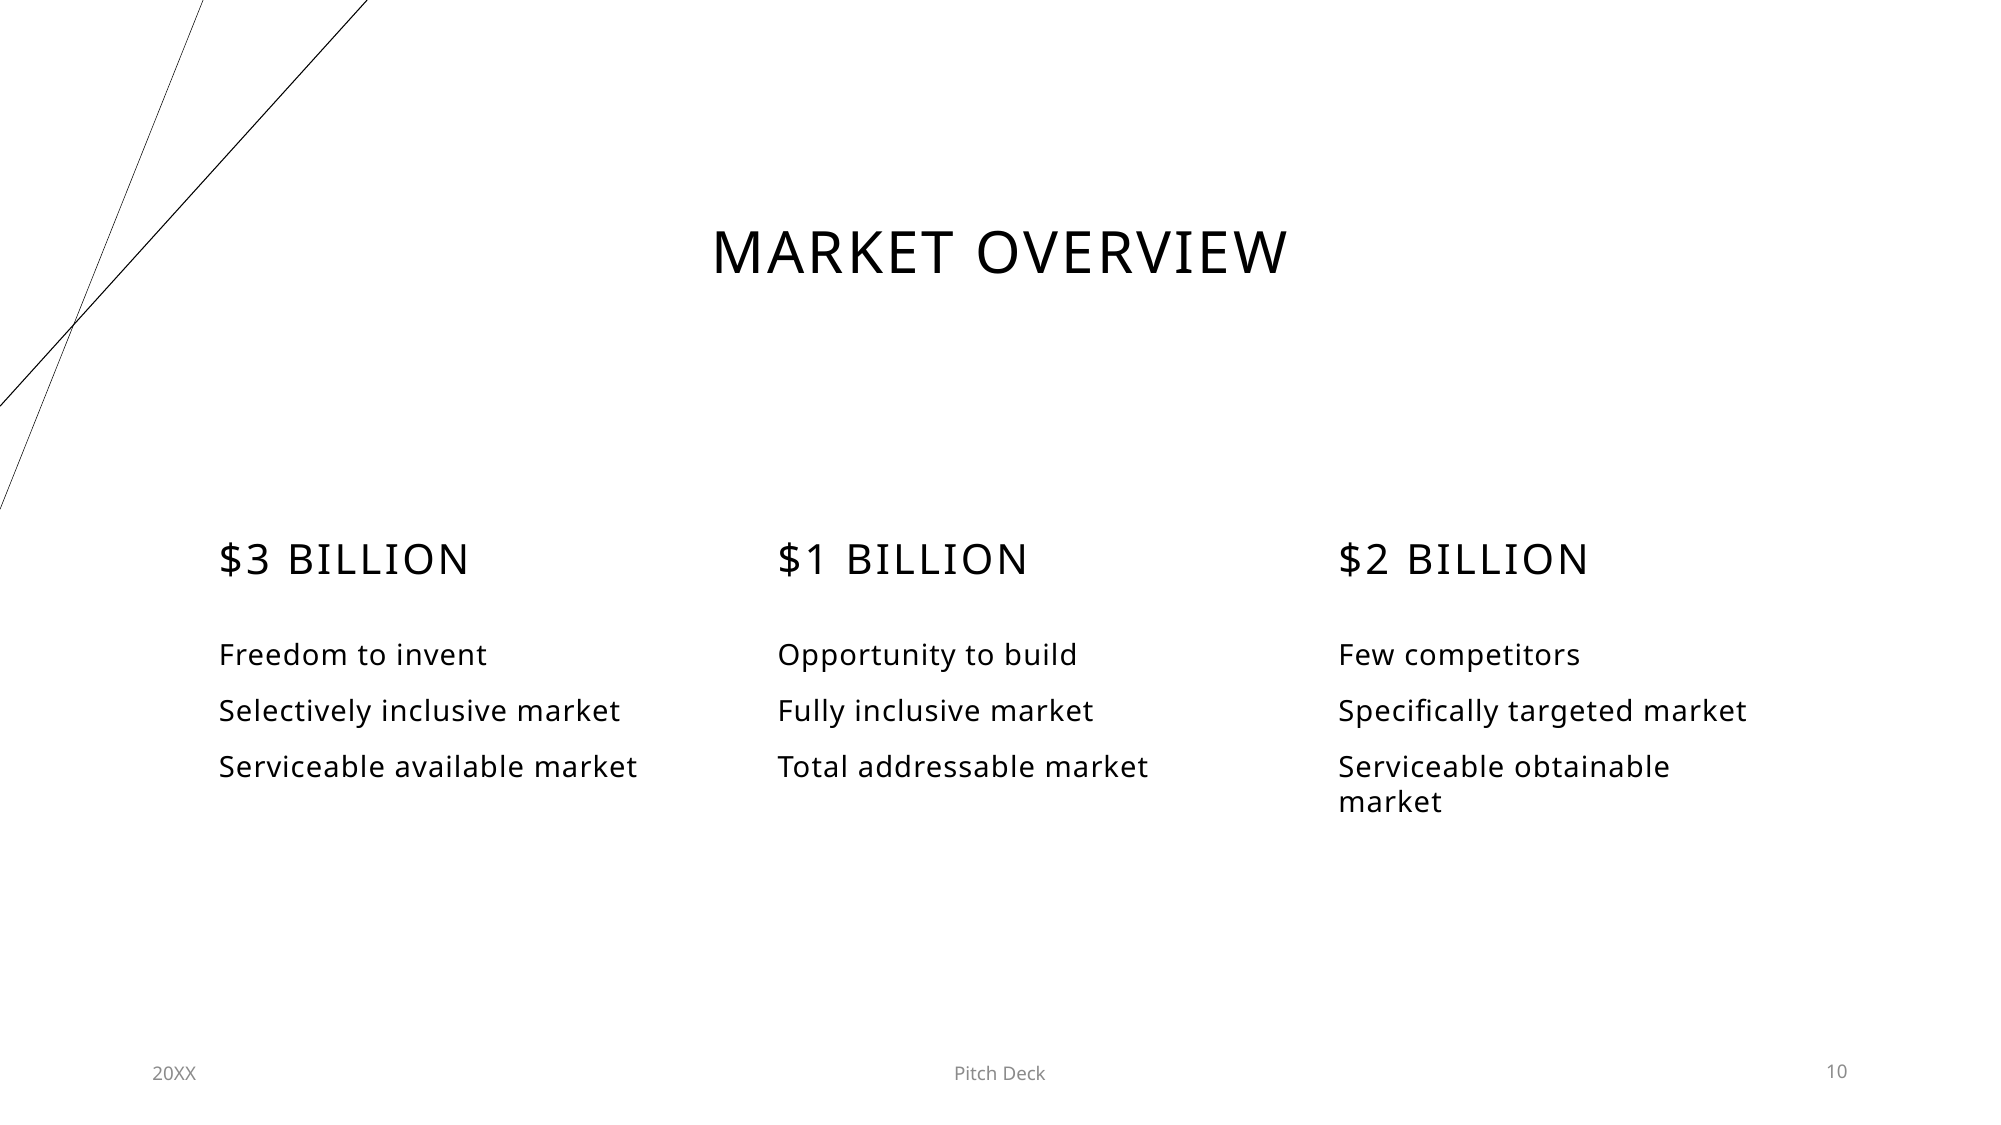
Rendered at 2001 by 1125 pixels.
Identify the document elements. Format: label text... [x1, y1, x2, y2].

slide_number 20XX [137, 1042, 588, 1103]
slide_number 10 [1412, 1042, 1863, 1103]
list Freedom to invent Selectively inclusive market Serviceable available market [203, 629, 677, 957]
list $3 Billion [203, 455, 677, 591]
list Few competitors Specifically targeted market Serviceable obtainable market [1323, 629, 1797, 957]
list $2 Billion [1323, 455, 1797, 591]
list $1 Billion [762, 455, 1238, 591]
title MARKET OVERVIEW [309, 146, 1691, 364]
footer Pitch Deck [662, 1042, 1338, 1103]
list Opportunity to build Fully inclusive market Total addressable market [762, 629, 1238, 957]
